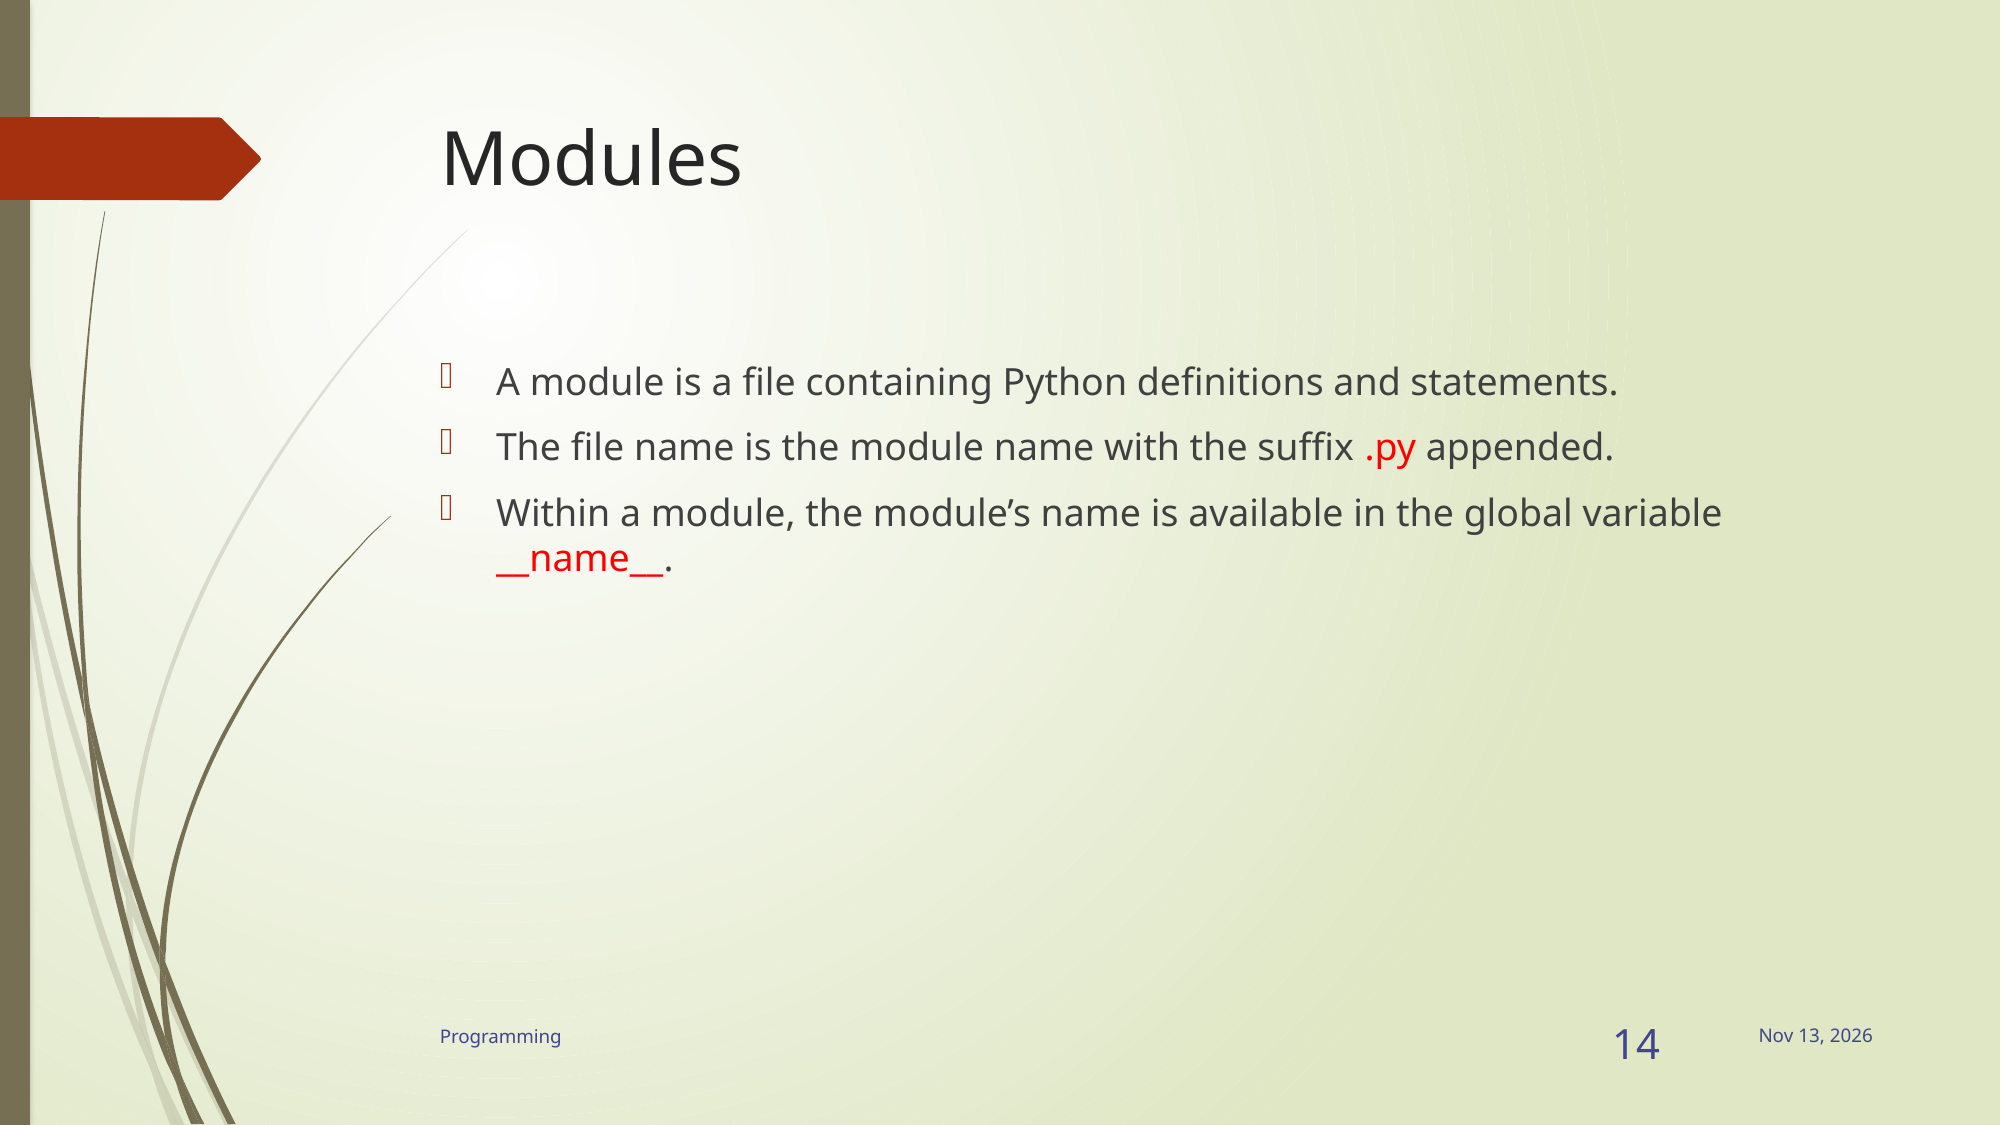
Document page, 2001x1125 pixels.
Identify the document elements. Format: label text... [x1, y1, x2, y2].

slide_number Dec-23 [1699, 1005, 1888, 1067]
list A module is a file containing Python definitions and statements. The file name is the module name with the suffix .py appended. Within a module, the module’s name is available in the global variable __name__. [424, 350, 1888, 970]
slide_number 14 [1325, 1016, 1675, 1077]
footer Programming [424, 1006, 1675, 1067]
title Modules [425, 102, 1888, 313]
